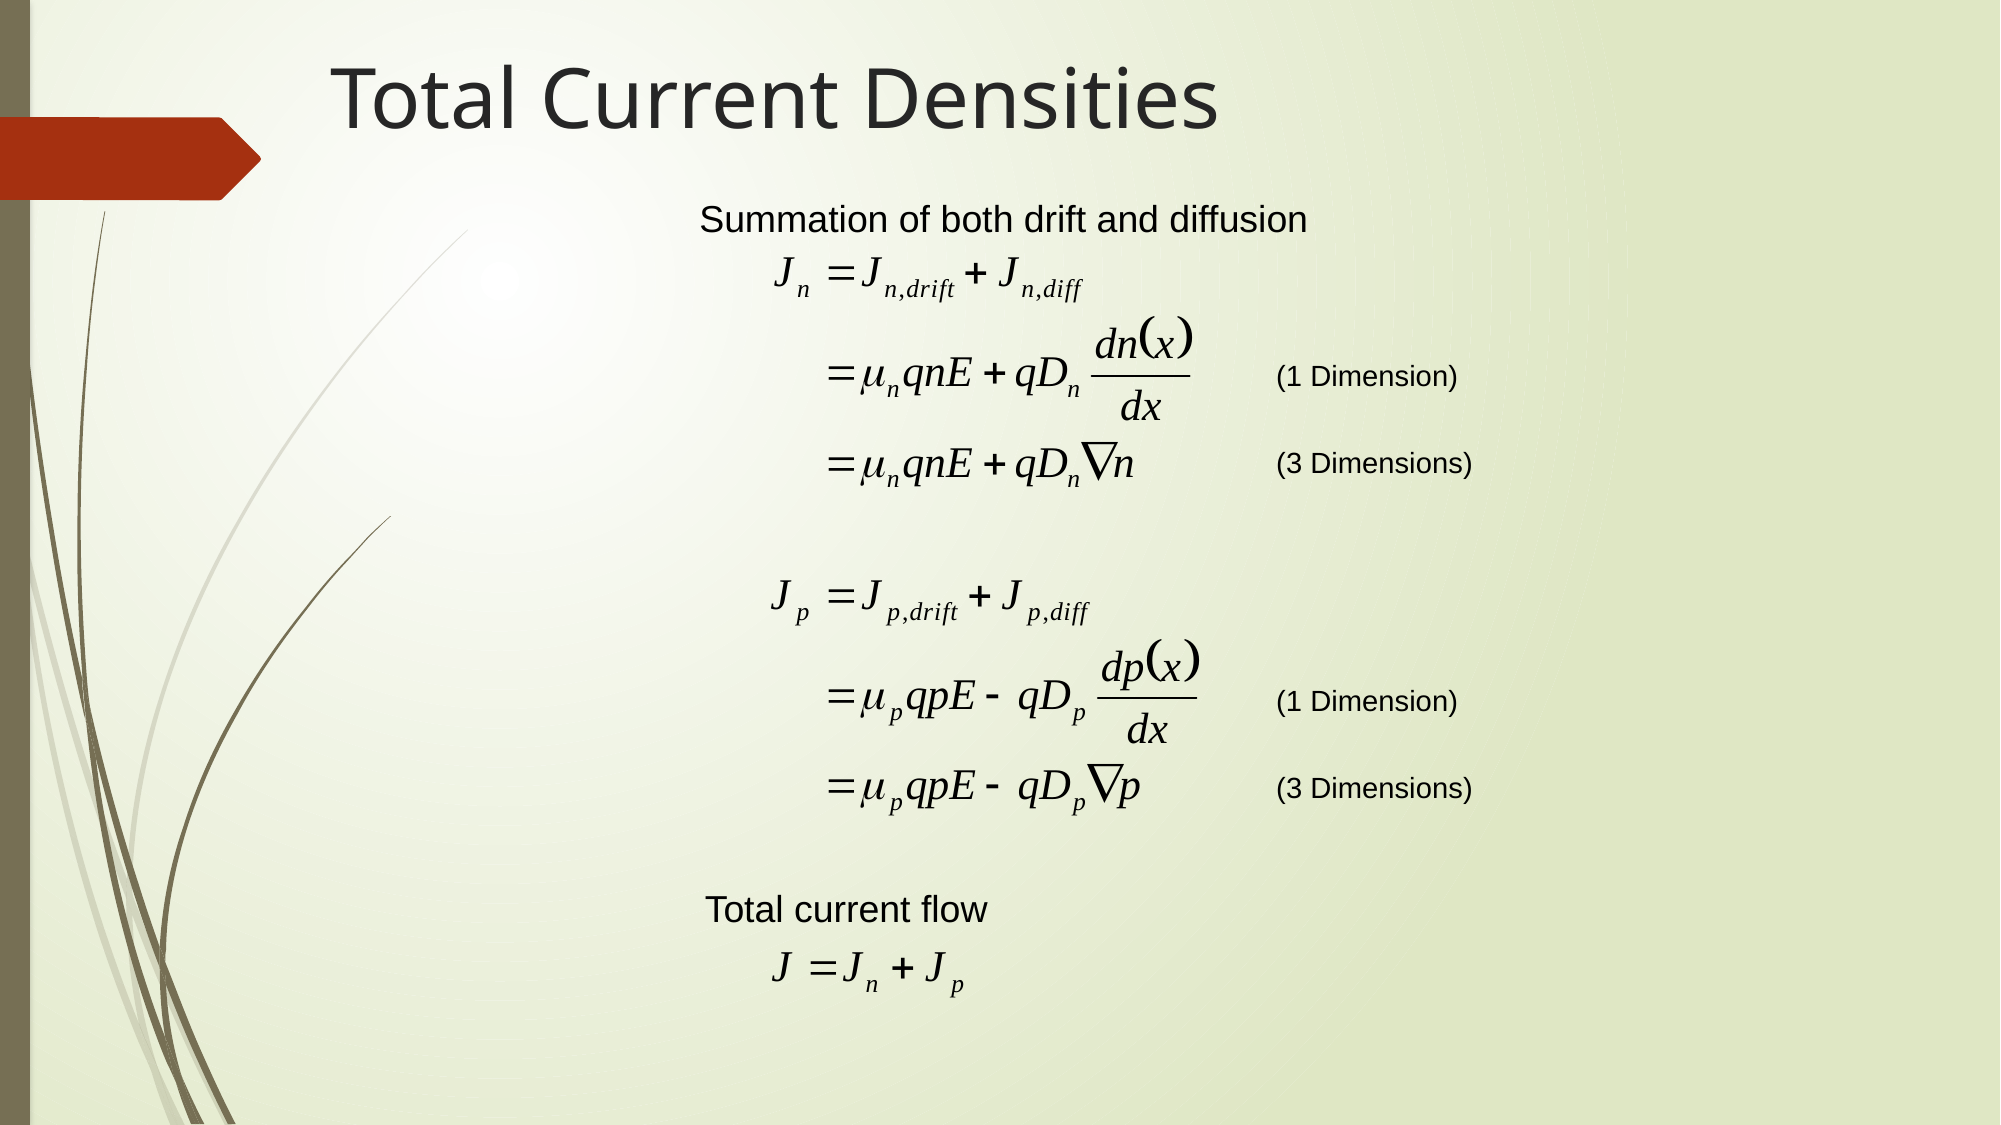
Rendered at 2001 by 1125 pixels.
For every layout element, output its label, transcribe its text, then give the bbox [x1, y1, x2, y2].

text_box Summation of both drift and diffusion [684, 187, 1324, 248]
text_box (1 Dimension) [1261, 349, 1473, 400]
text_box (1 Dimension) [1261, 674, 1473, 725]
text_box (3 Dimensions) [1261, 437, 1488, 488]
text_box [762, 937, 975, 1008]
title Total Current Densities [315, 37, 1777, 248]
text_box Total current flow [689, 877, 1003, 937]
text_box (3 Dimensions) [1261, 762, 1488, 813]
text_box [761, 243, 1208, 826]
